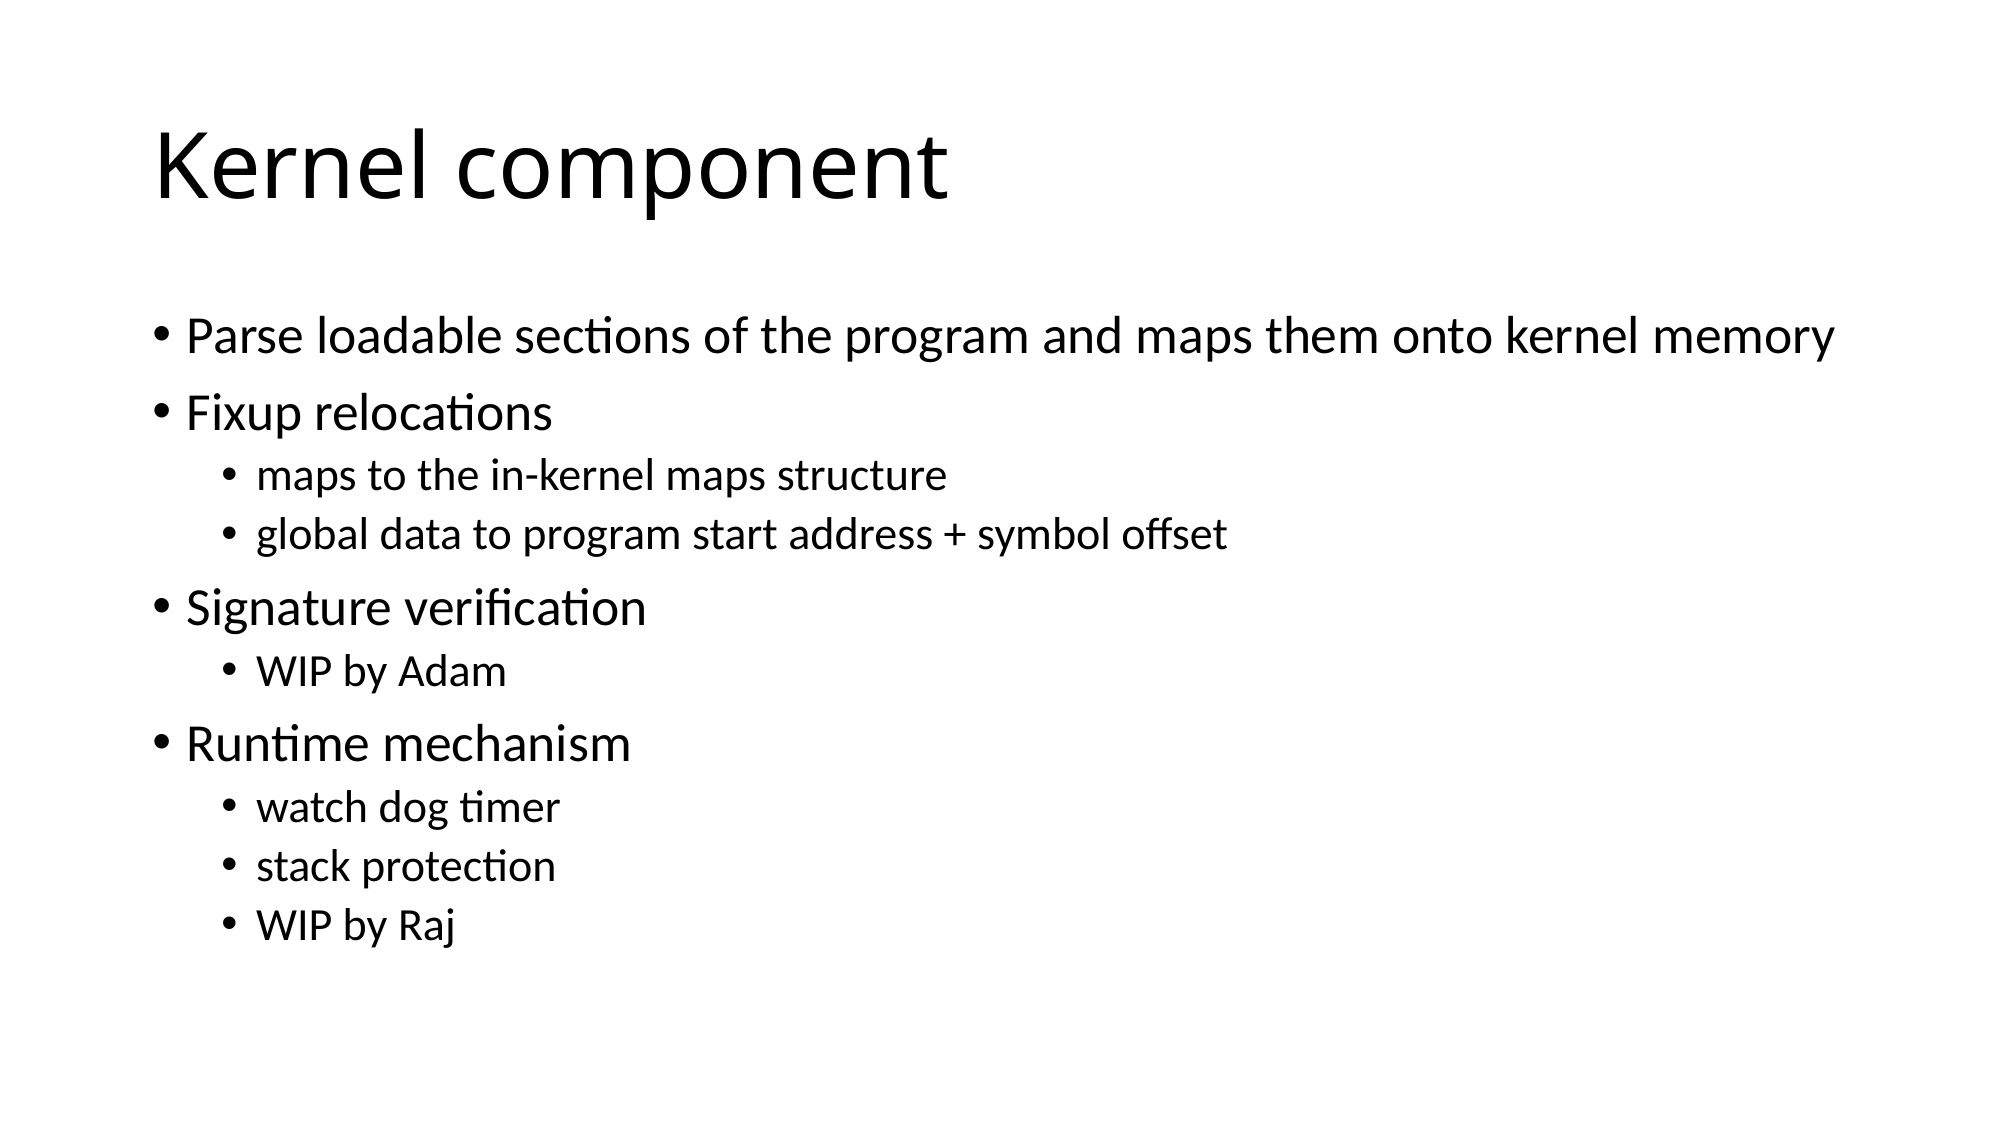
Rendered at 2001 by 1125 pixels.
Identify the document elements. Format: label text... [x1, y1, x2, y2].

title Kernel component [137, 59, 1863, 278]
list Parse loadable sections of the program and maps them onto kernel memory Fixup relocations maps to the in-kernel maps structure global data to program start address + symbol offset Signature verification WIP by Adam Runtime mechanism watch dog timer stack protection WIP by Raj [137, 299, 1863, 1014]
